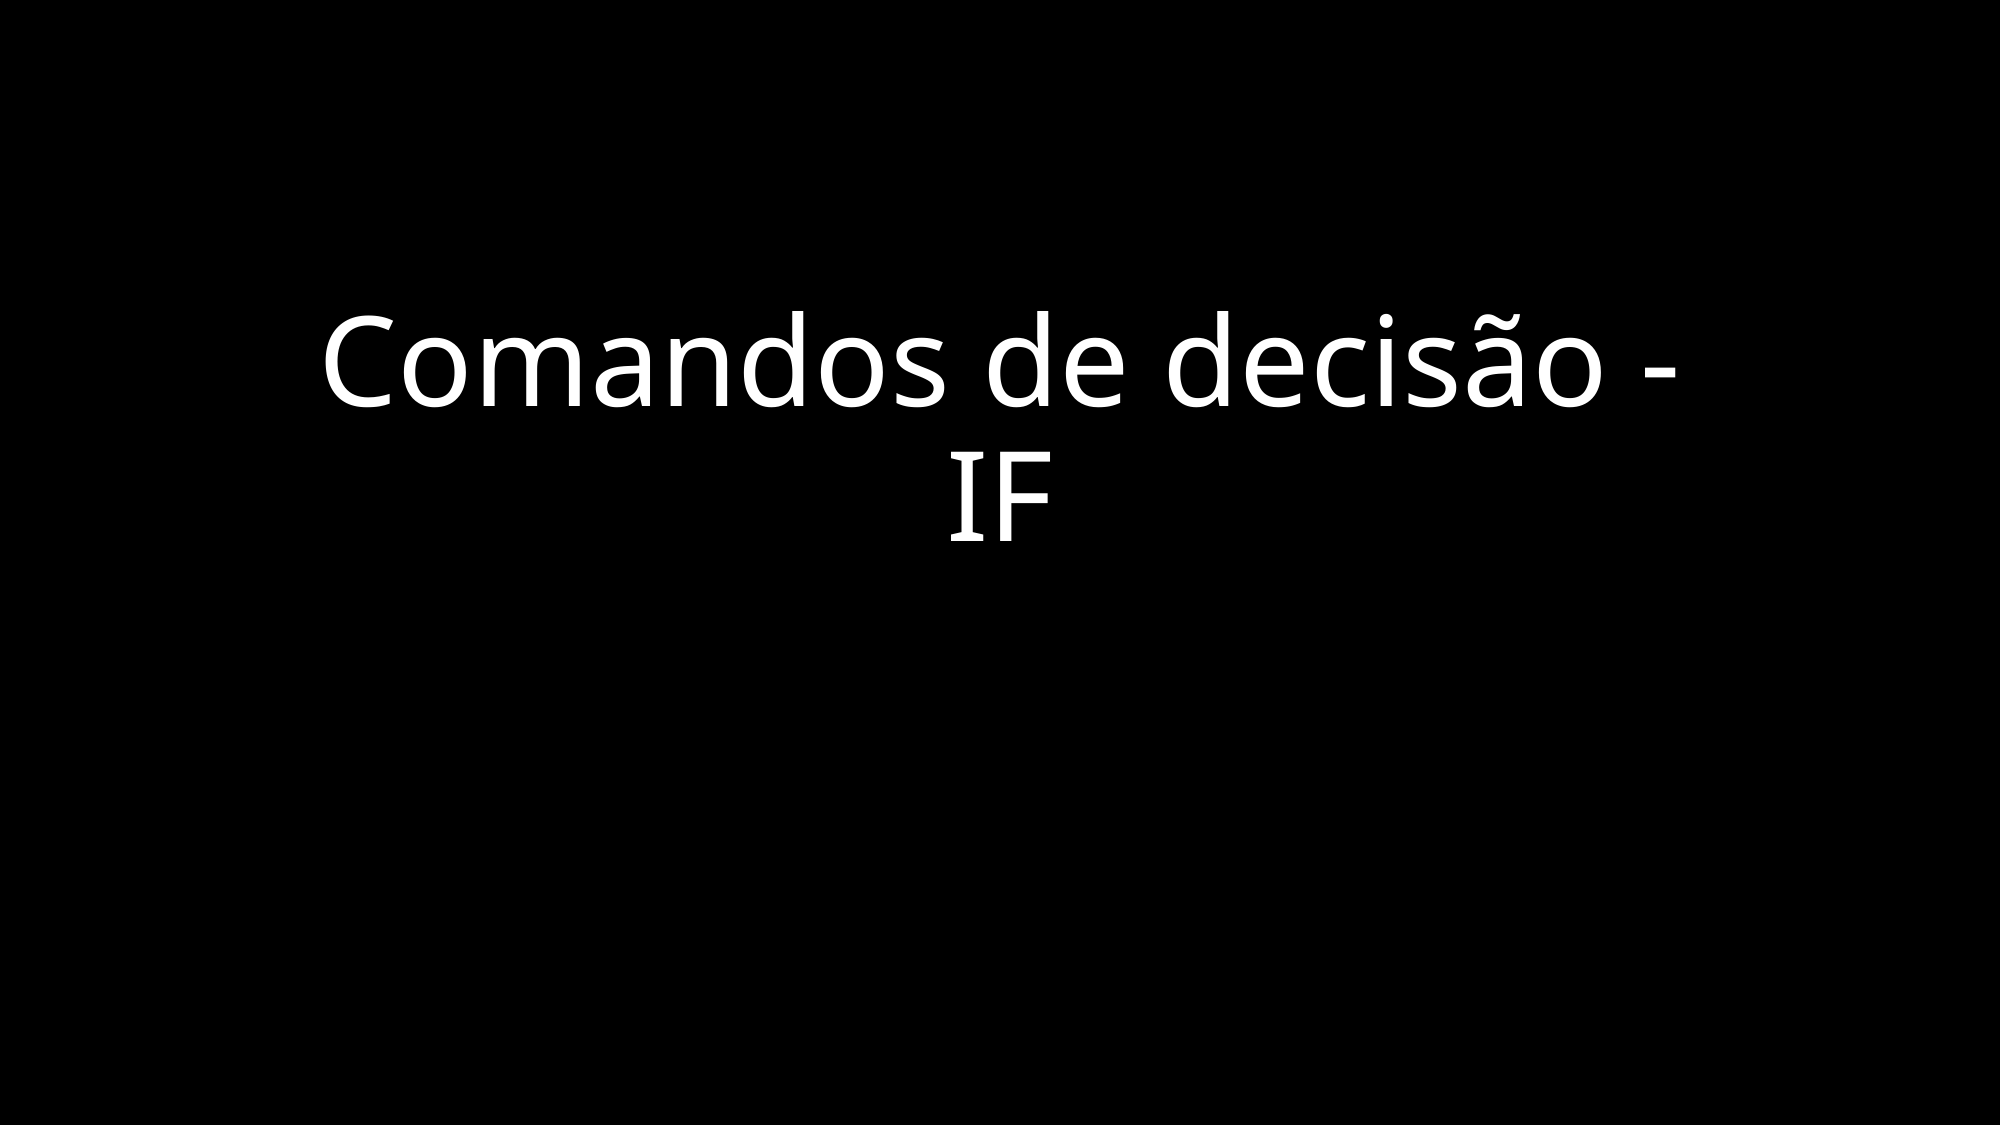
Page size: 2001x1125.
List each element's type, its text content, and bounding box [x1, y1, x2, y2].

title Comandos de decisão - IF [249, 184, 1750, 576]
